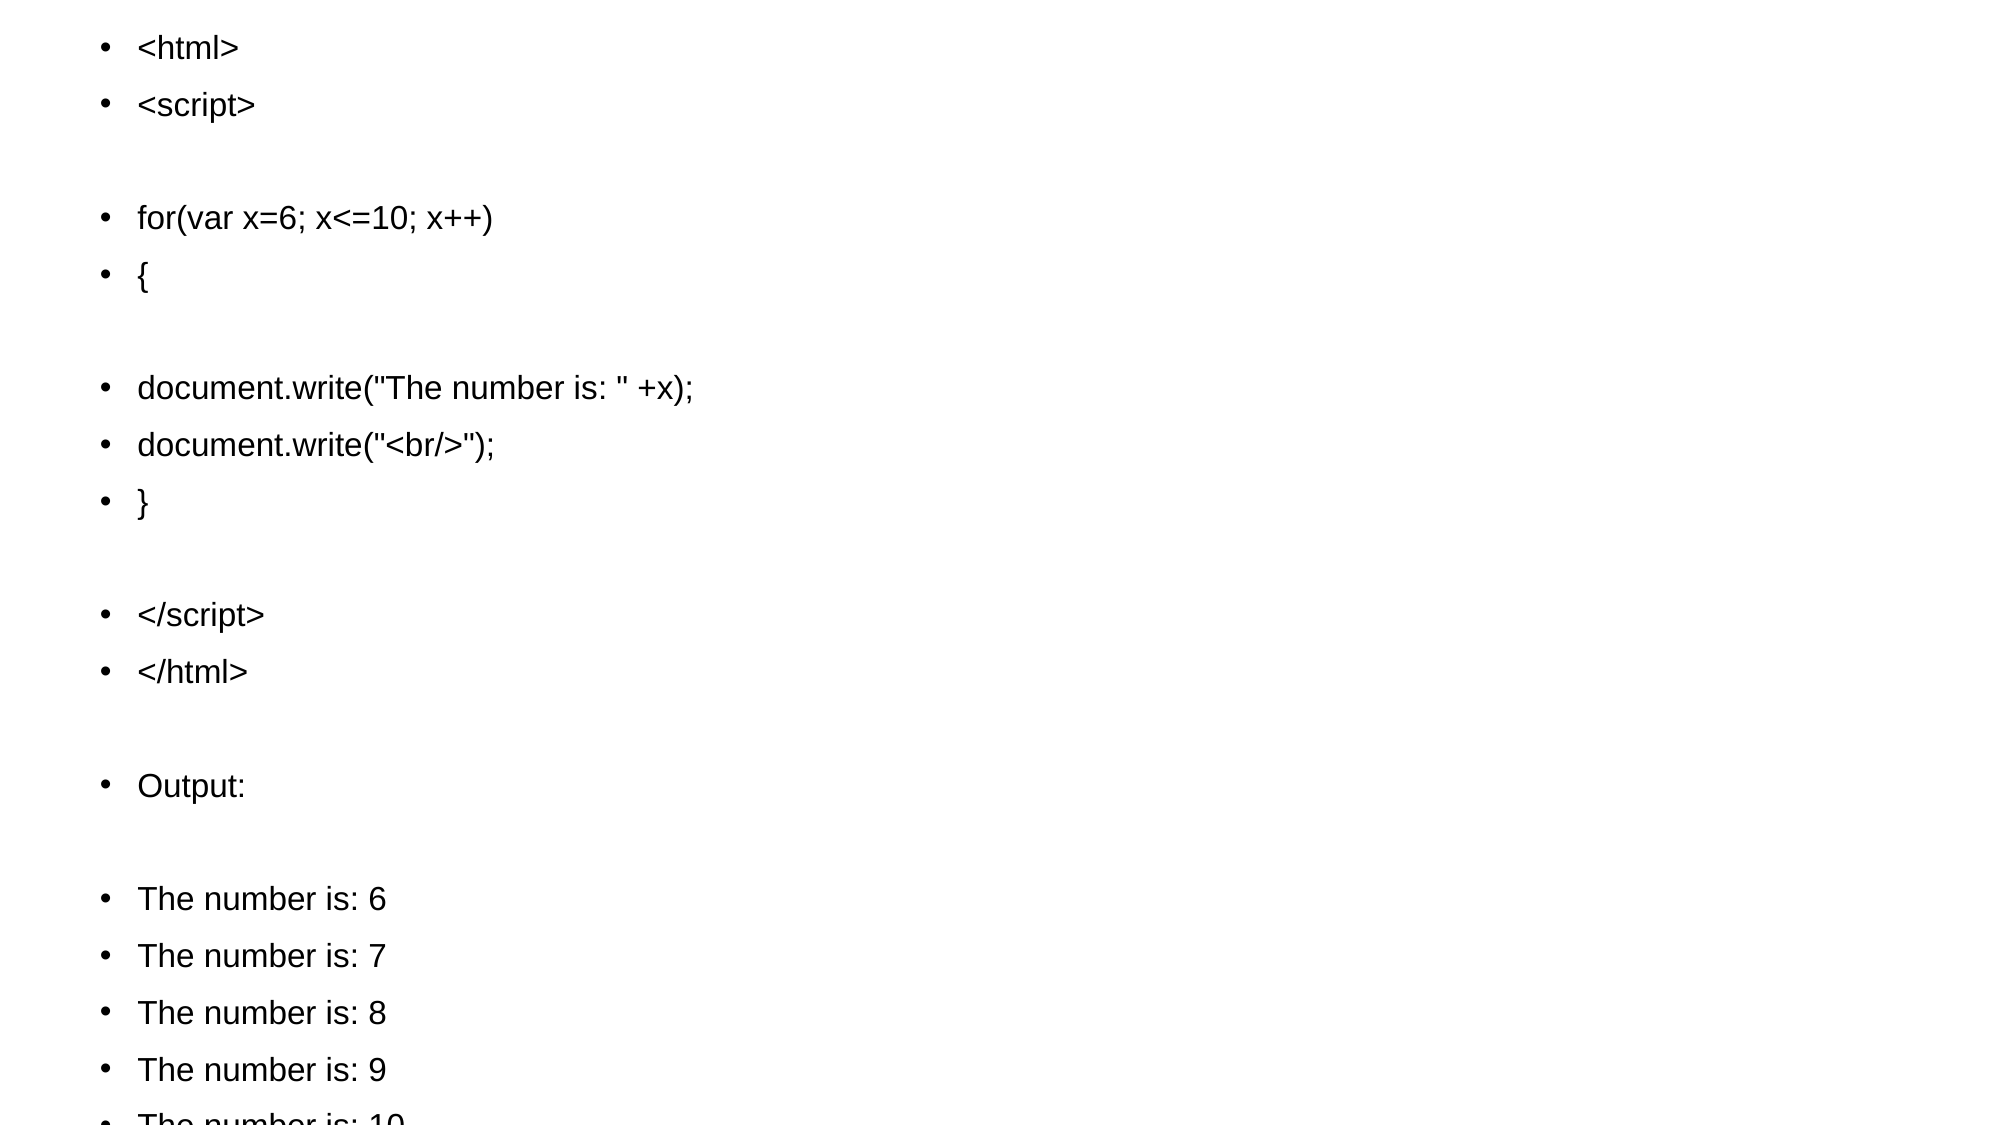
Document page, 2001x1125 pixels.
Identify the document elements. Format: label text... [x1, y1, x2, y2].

subtitle for loop <html> <script> for(var x=6; x<=10; x++) { document.write("The number is: " +x); document.write("<br/>"); } </script> </html> Output: The number is: 6 The number is: 7 The number is: 8 The number is: 9 The number is: 10 [99, 126, 1900, 931]
